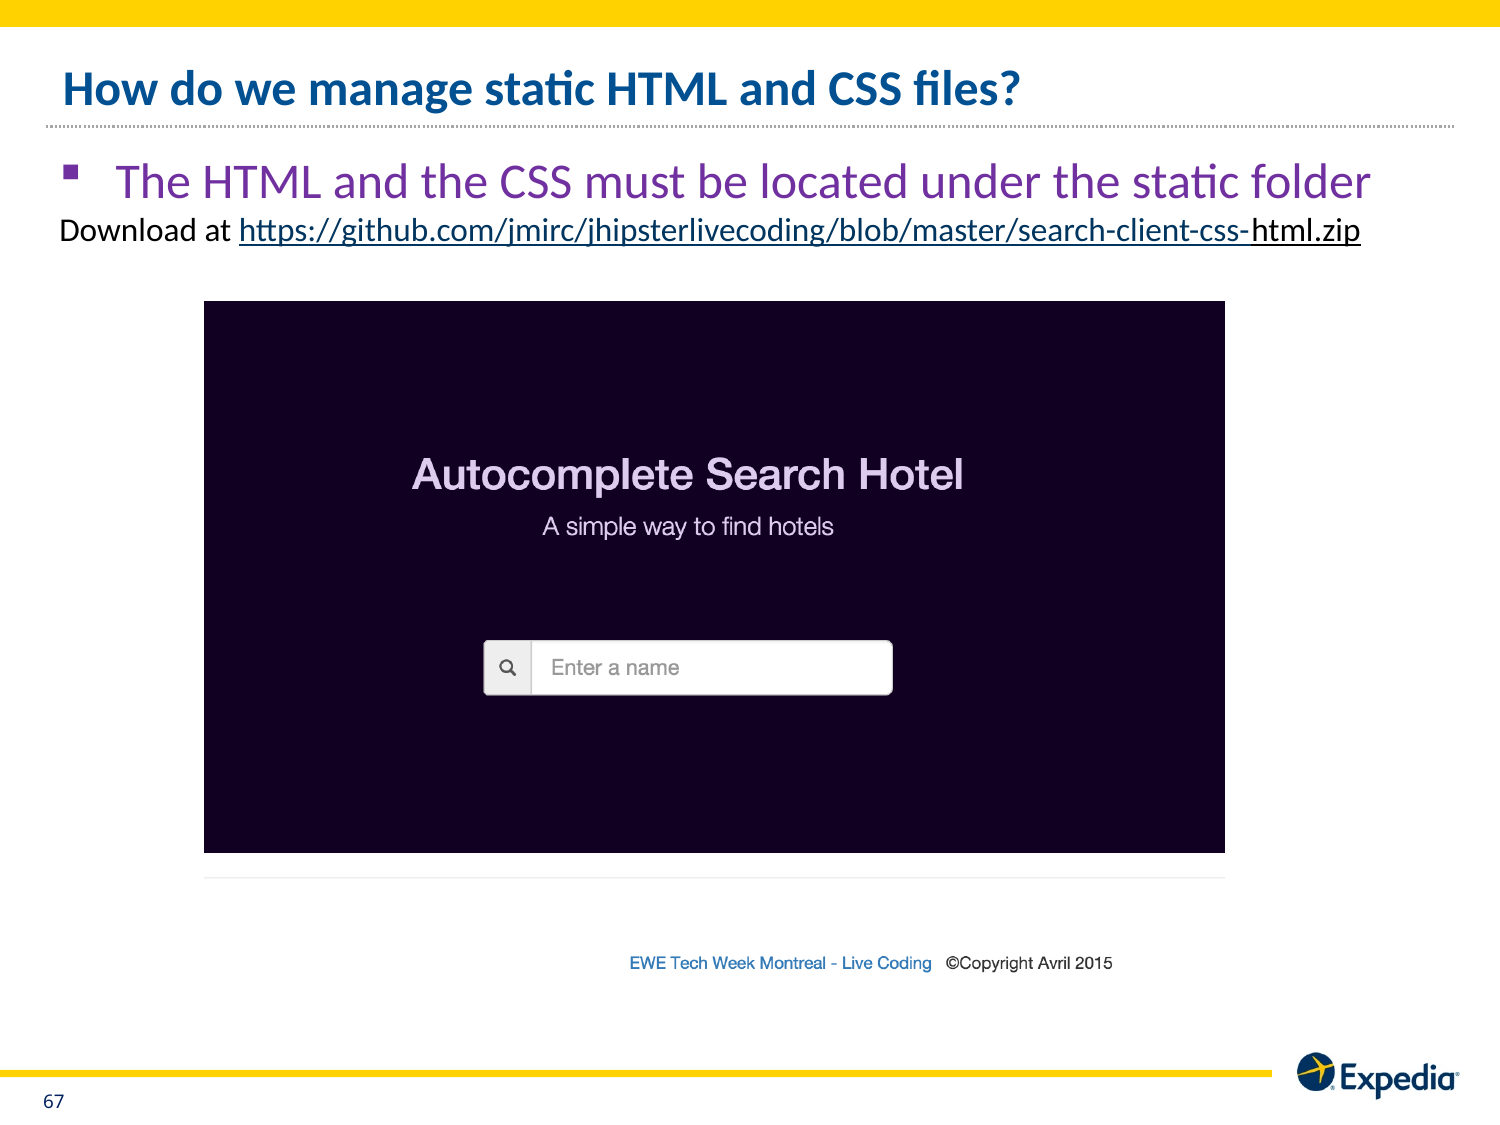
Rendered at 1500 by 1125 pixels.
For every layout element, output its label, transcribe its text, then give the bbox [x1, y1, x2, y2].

picture [204, 301, 1225, 1030]
list The HTML and the CSS must be located under the static folder Download at https://github.com/jmirc/jhipsterlivecoding/blob/master/search-client-css-html.zip [44, 148, 1456, 1040]
title How do we manage static HTML and CSS files? [47, 47, 1460, 108]
picture [1296, 1051, 1475, 1115]
slide_number 66 [22, 1089, 86, 1114]
